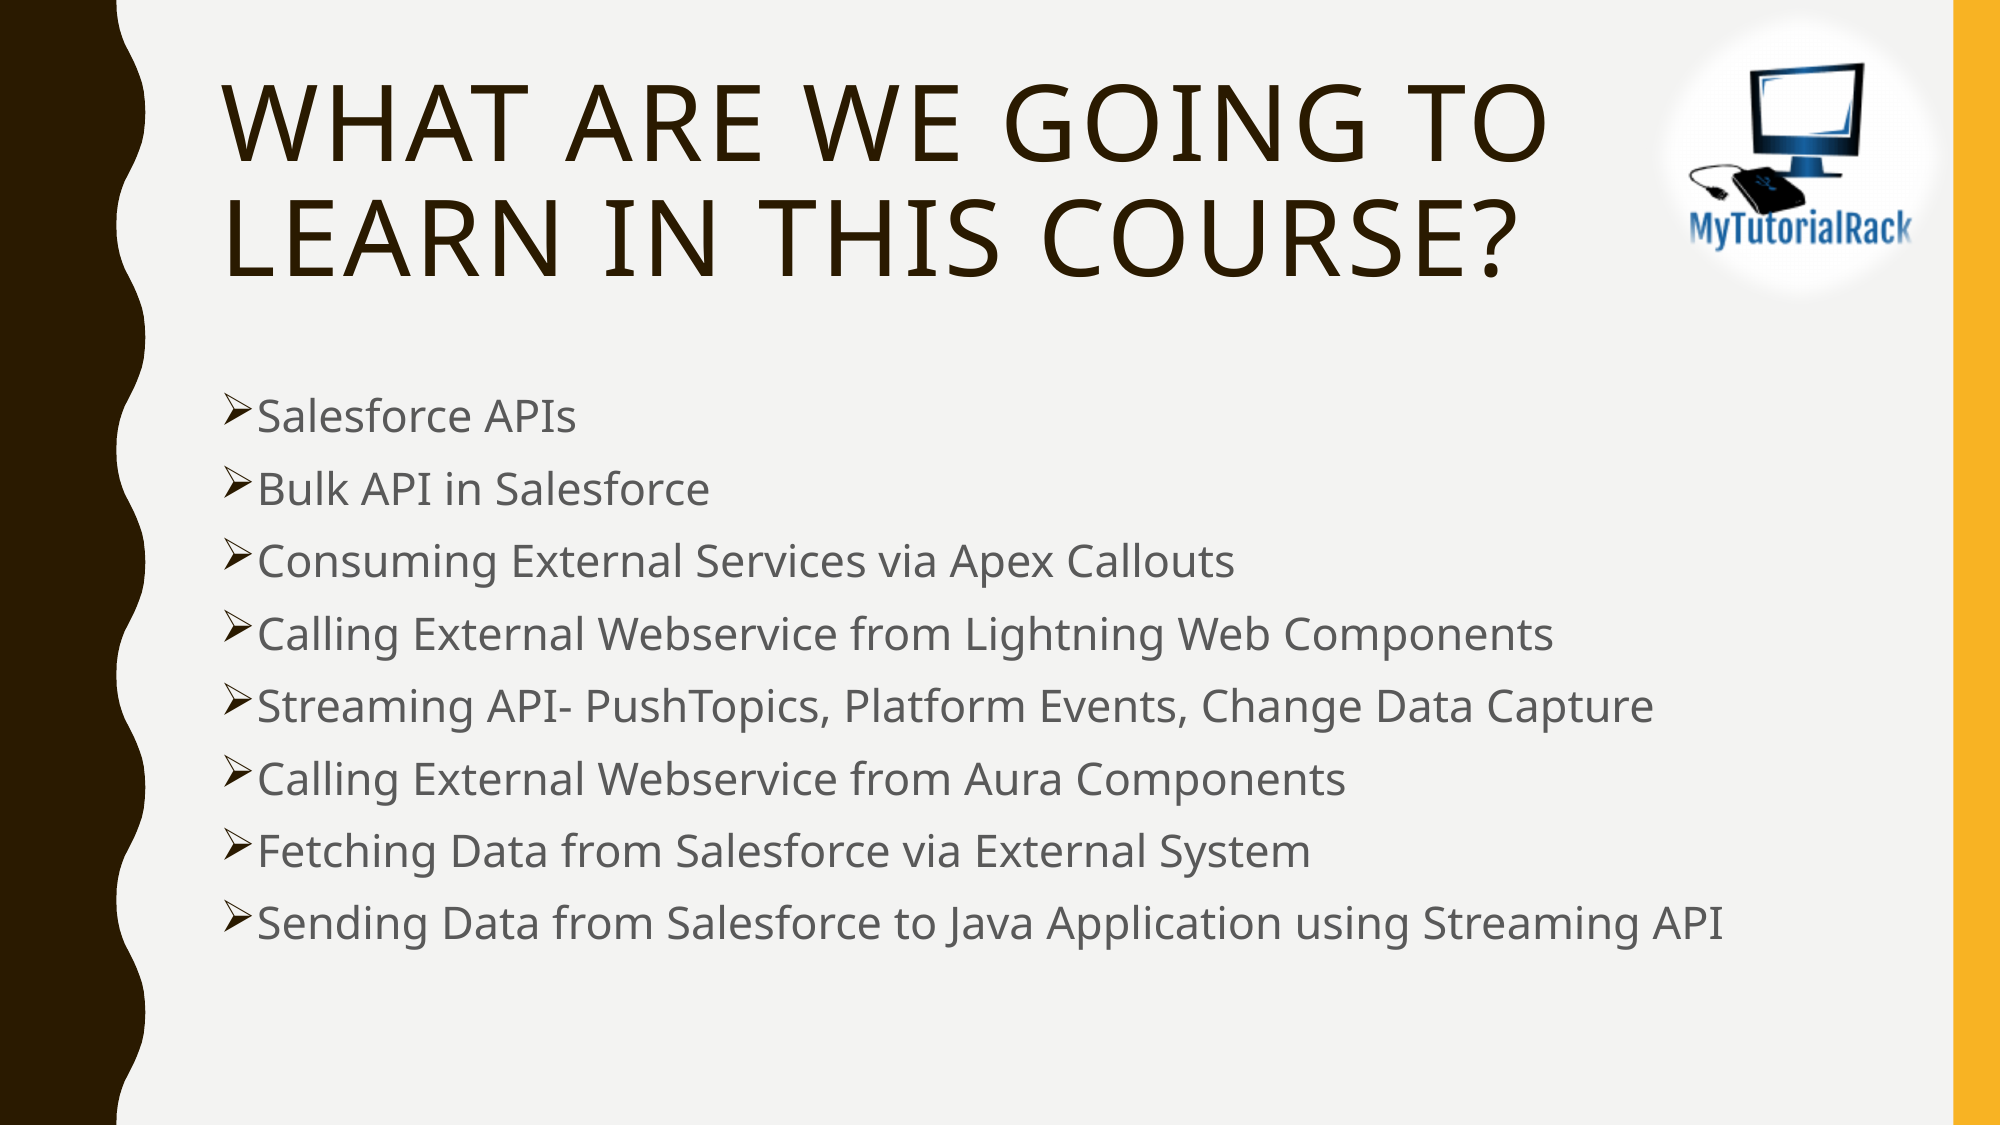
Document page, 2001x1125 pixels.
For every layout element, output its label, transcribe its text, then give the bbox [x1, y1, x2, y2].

title What are we going to learn in this course? [205, 62, 1875, 308]
list Salesforce APIs Bulk API in Salesforce Consuming External Services via Apex Callouts Calling External Webservice from Lightning Web Components Streaming API- PushTopics, Platform Events, Change Data Capture Calling External Webservice from Aura Components Fetching Data from Salesforce via External System Sending Data from Salesforce to Java Application using Streaming API [205, 375, 1875, 965]
picture [1725, 30, 1926, 251]
